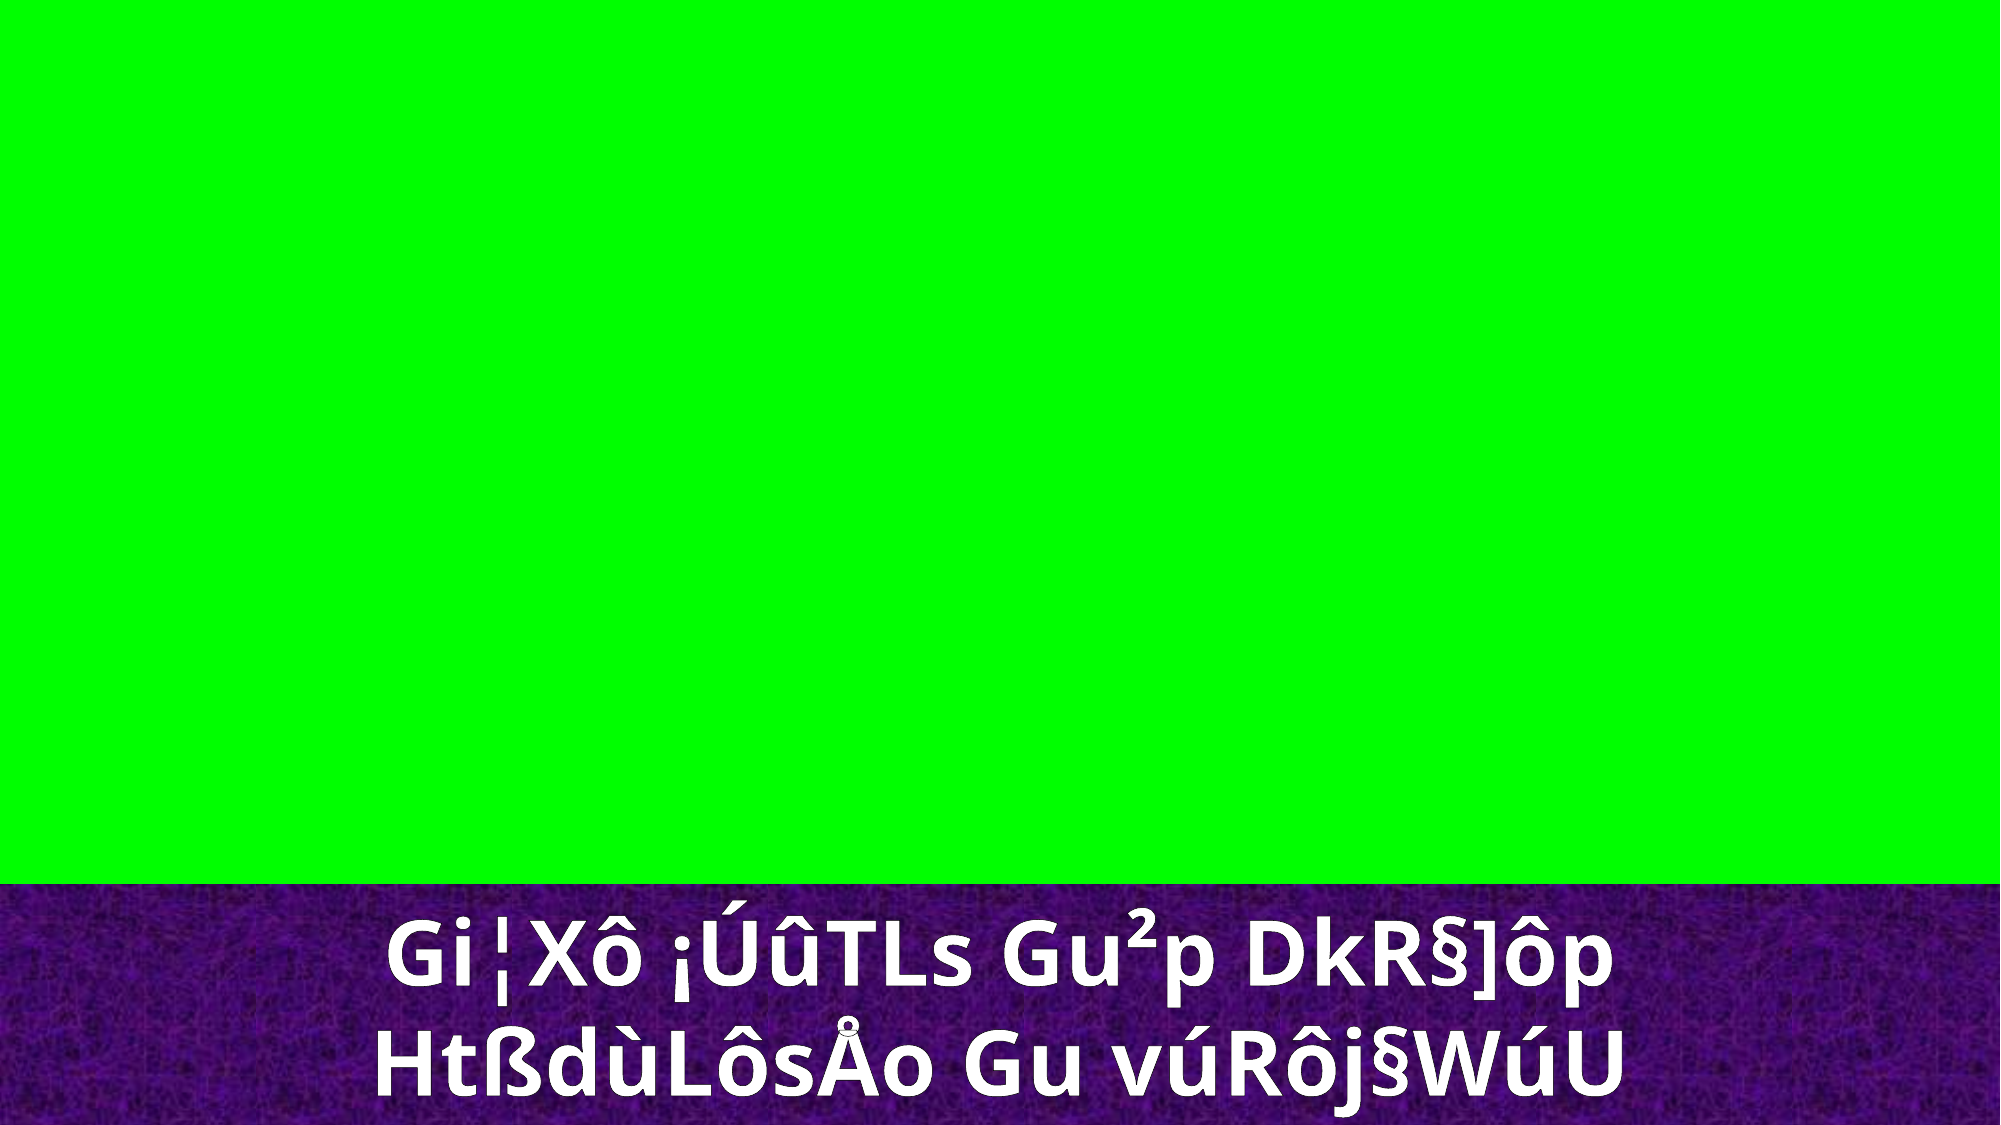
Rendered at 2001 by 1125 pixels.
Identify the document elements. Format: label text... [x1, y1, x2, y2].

text_box Gi¦Xô ¡ÚûTLs Gu²p DkR§]ôp HtßdùLôsÅo Gu vúRôj§WúU [0, 886, 2000, 1122]
